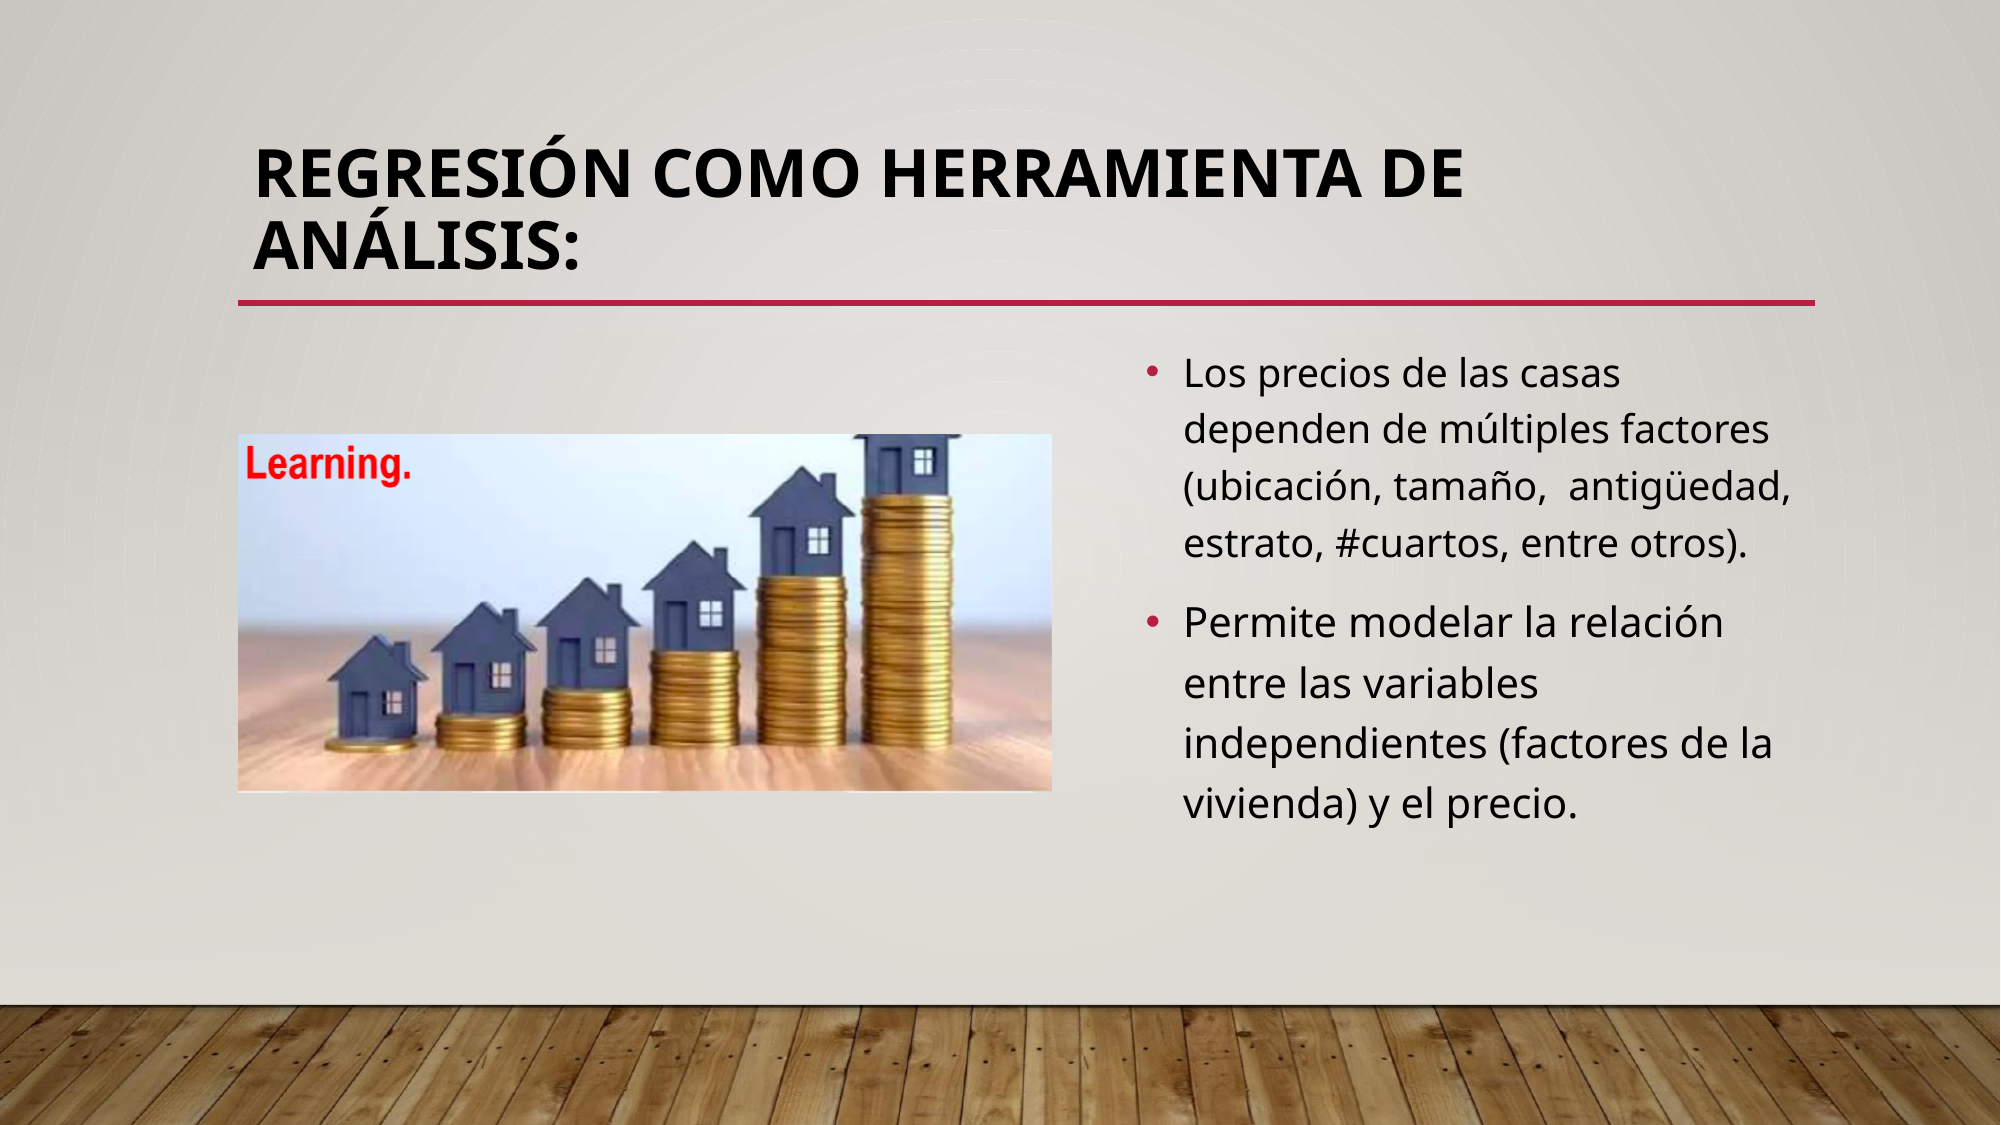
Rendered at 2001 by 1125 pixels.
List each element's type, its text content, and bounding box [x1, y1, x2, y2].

list Los precios de las casas dependen de múltiples factores (ubicación, tamaño, antigüedad, estrato, #cuartos, entre otros). Permite modelar la relación entre las variables independientes (factores de la vivienda) y el precio. [1130, 330, 1814, 897]
picture [237, 434, 1053, 793]
title REGRESIÓN COMO HERRAMIENTA DE ANÁLISIS: [238, 131, 1814, 305]
picture [0, 1005, 2000, 1125]
